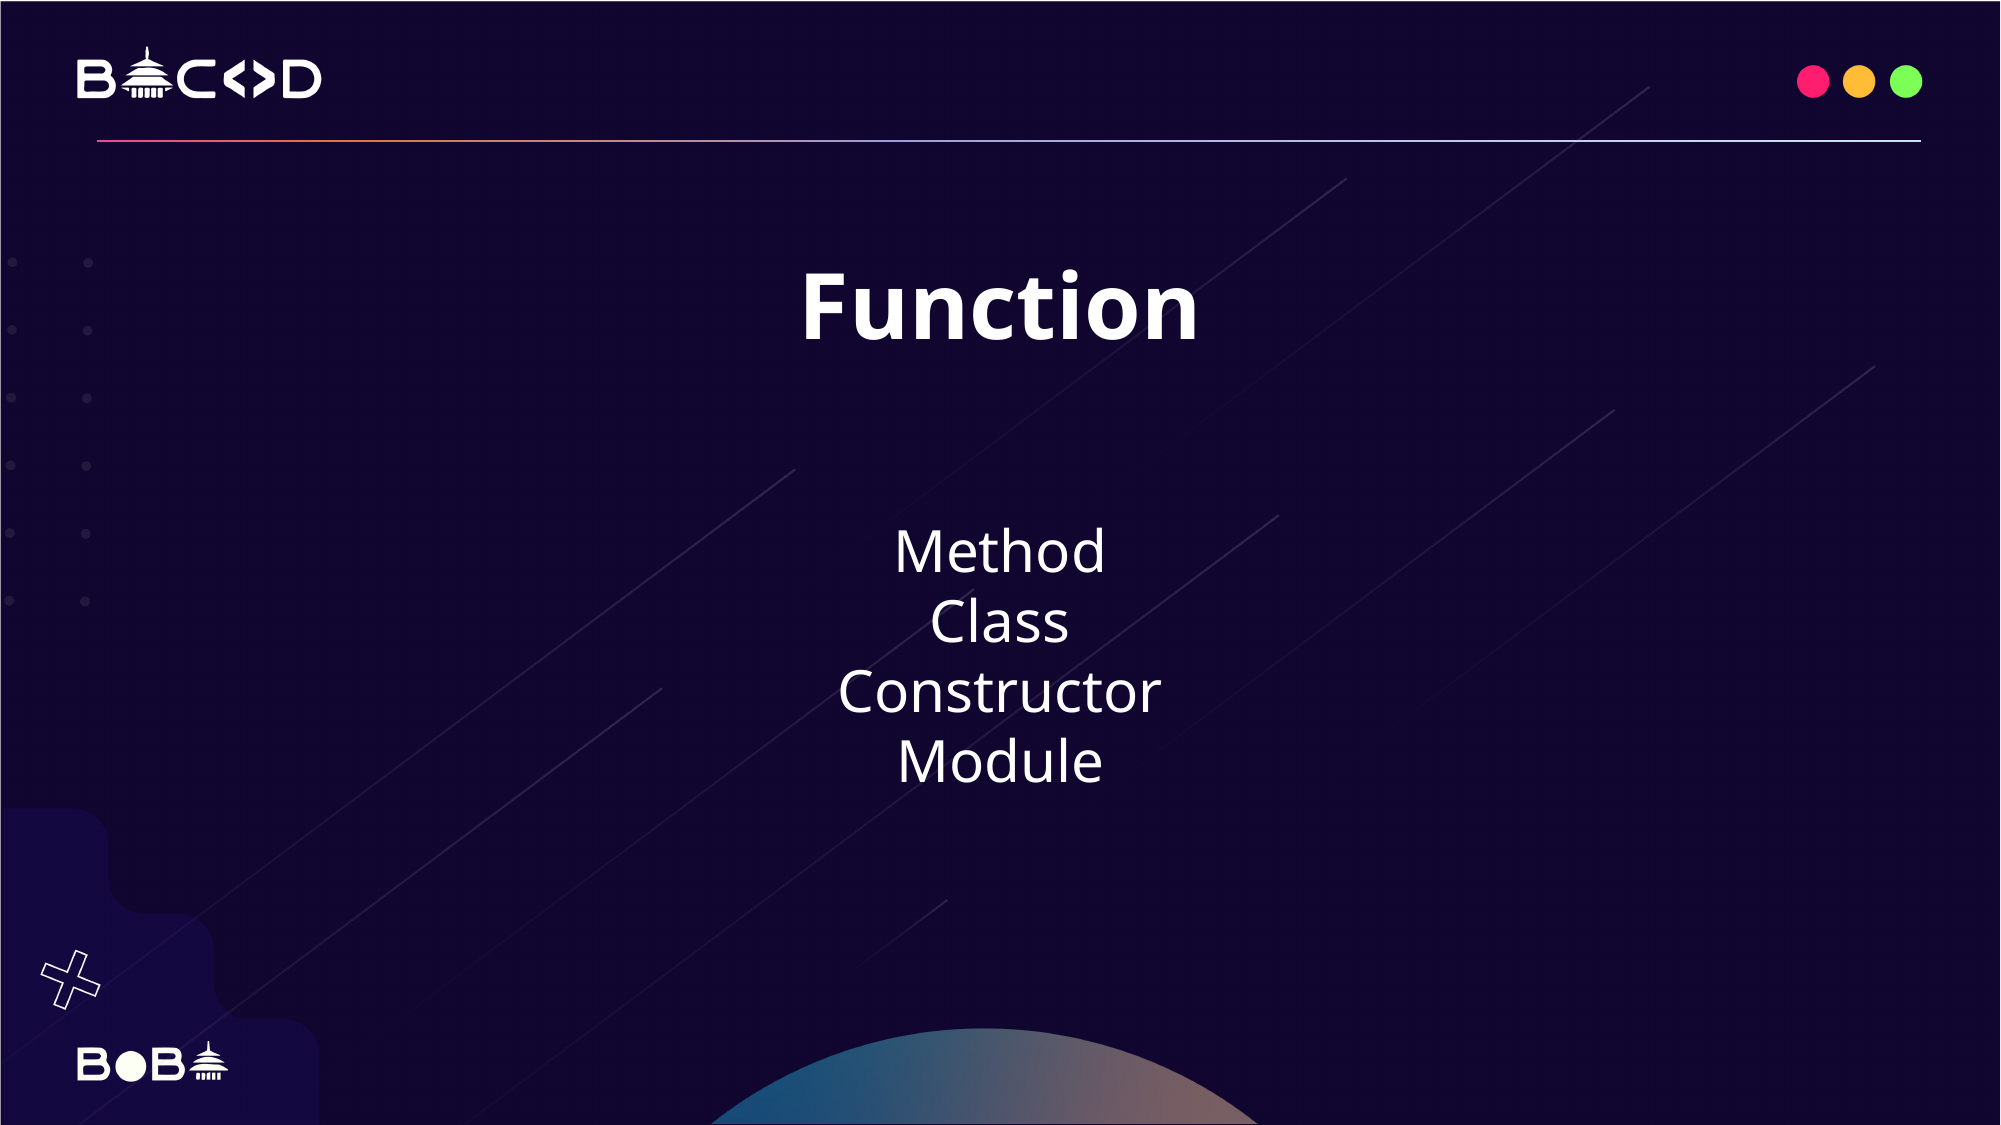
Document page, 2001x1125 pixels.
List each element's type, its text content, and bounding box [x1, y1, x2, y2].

picture [0, 0, 2001, 1125]
text_box Function [508, 240, 1492, 365]
text_box Method Class Constructor Module [138, 507, 1862, 802]
